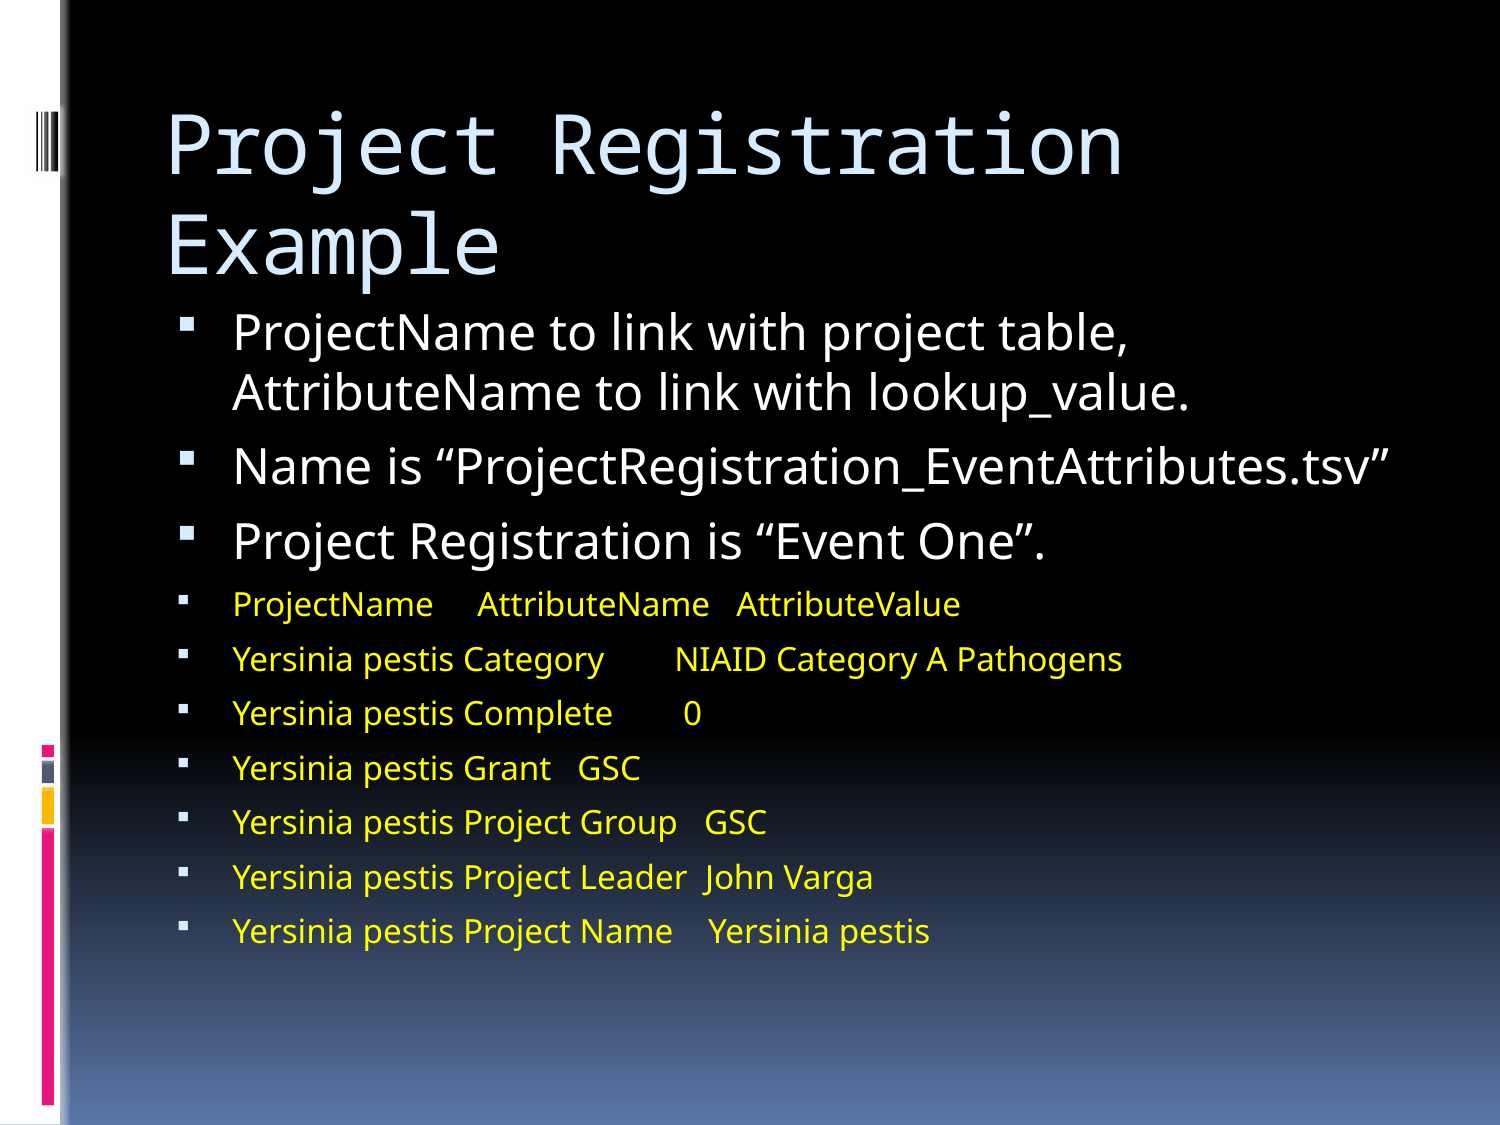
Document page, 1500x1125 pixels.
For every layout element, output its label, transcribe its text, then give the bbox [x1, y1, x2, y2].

title Project Registration Example [150, 83, 1425, 234]
list ProjectName to link with project table, AttributeName to link with lookup_value. Name is “ProjectRegistration_EventAttributes.tsv” Project Registration is “Event One”. ProjectName AttributeName AttributeValue Yersinia pestis Category NIAID Category A Pathogens Yersinia pestis Complete 0 Yersinia pestis Grant GSC Yersinia pestis Project Group GSC Yersinia pestis Project Leader John Varga Yersinia pestis Project Name Yersinia pestis [150, 292, 1425, 1043]
